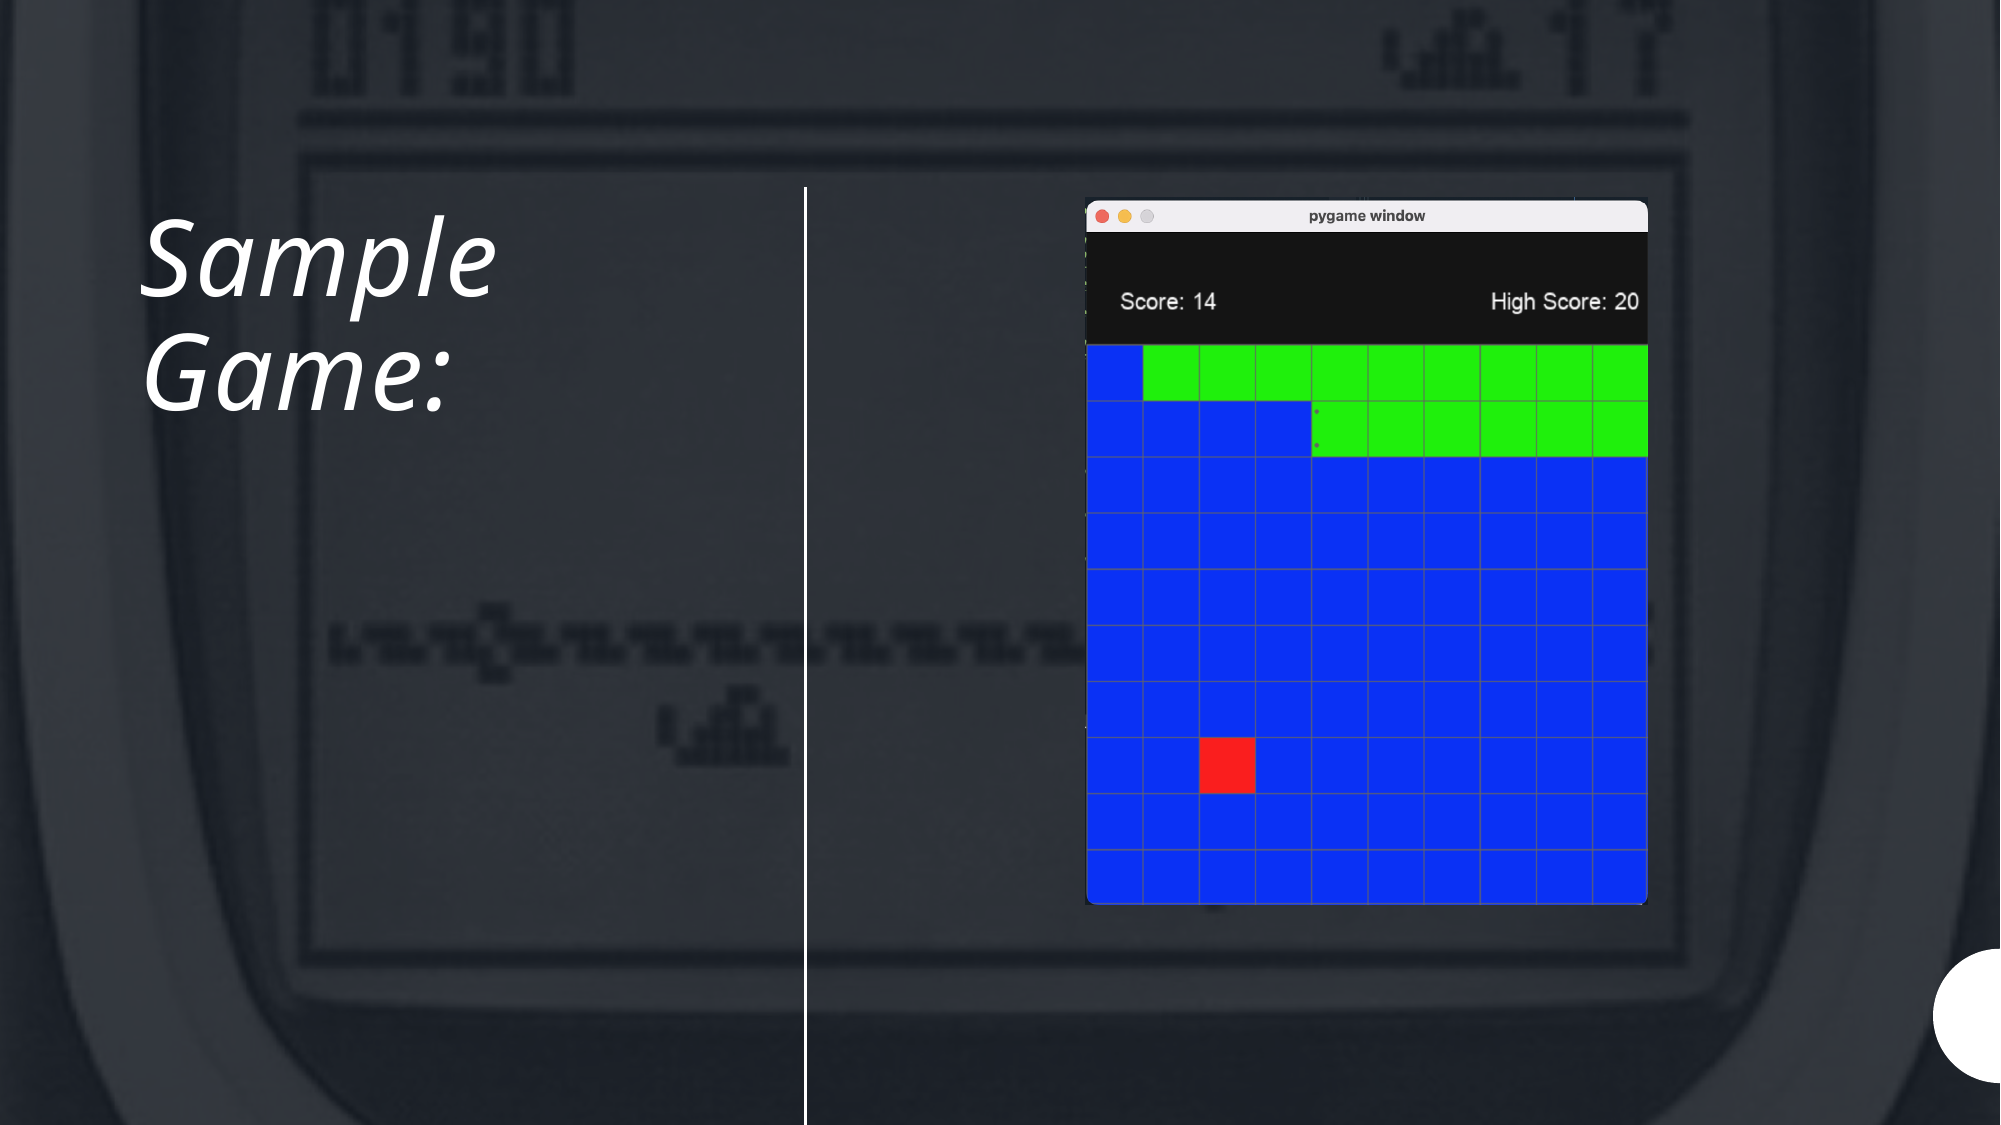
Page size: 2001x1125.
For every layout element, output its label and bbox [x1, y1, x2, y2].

list [1085, 197, 1648, 905]
picture [0, 0, 2000, 1125]
